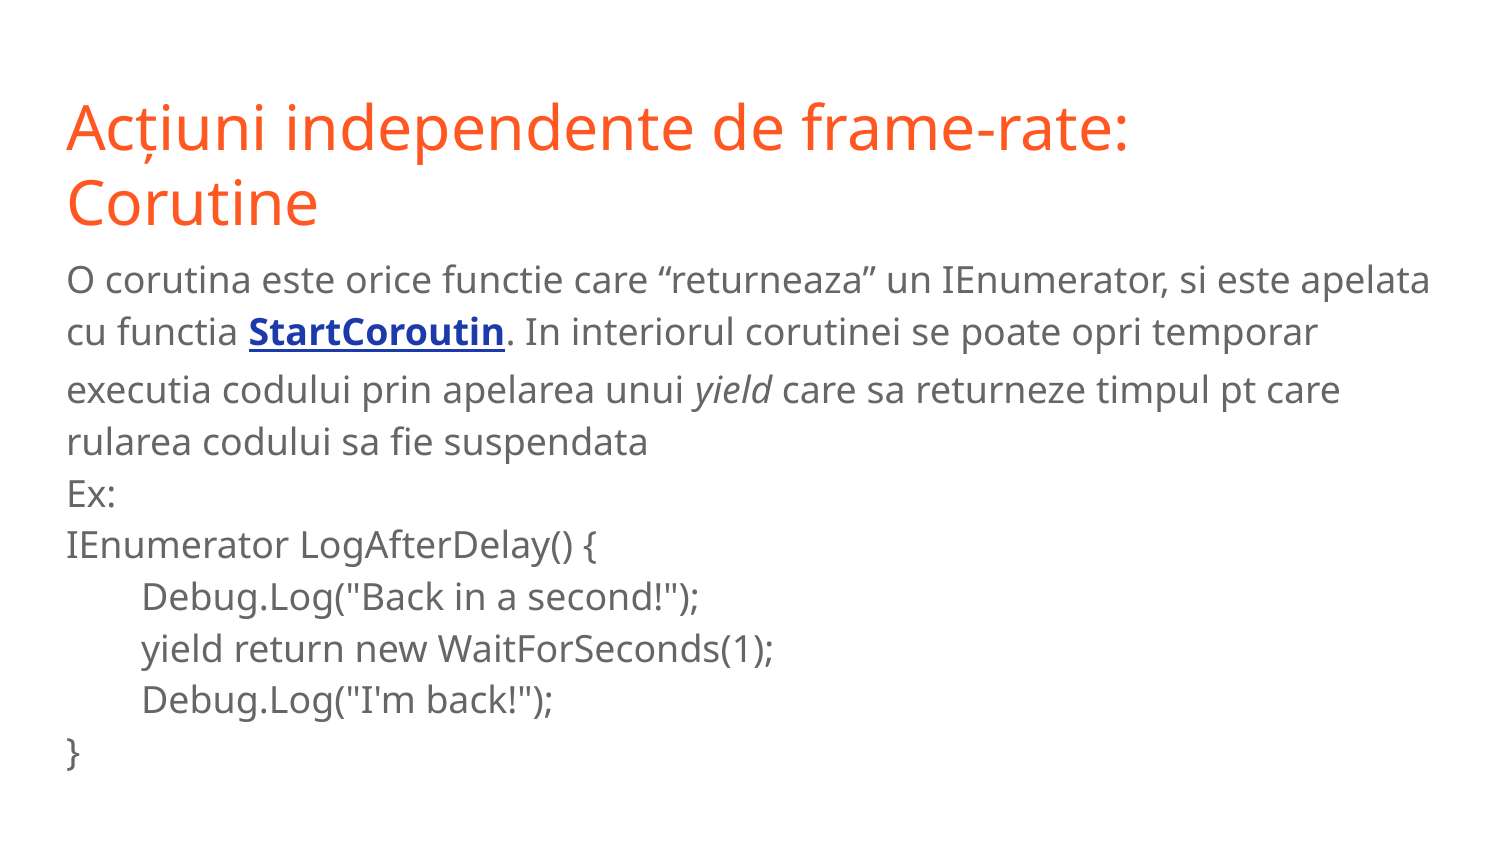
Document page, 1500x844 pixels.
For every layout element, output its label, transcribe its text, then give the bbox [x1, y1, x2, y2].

title Acțiuni independente de frame-rate: Corutine [51, 72, 1449, 167]
list O corutina este orice functie care “returneaza” un IEnumerator, si este apelata cu functia StartCoroutin. In interiorul corutinei se poate opri temporar executia codului prin apelarea unui yield care sa returneze timpul pt care rularea codului sa fie suspendata Ex: IEnumerator LogAfterDelay() { Debug.Log("Back in a second!"); yield return new WaitForSeconds(1); Debug.Log("I'm back!"); } [51, 189, 1449, 786]
